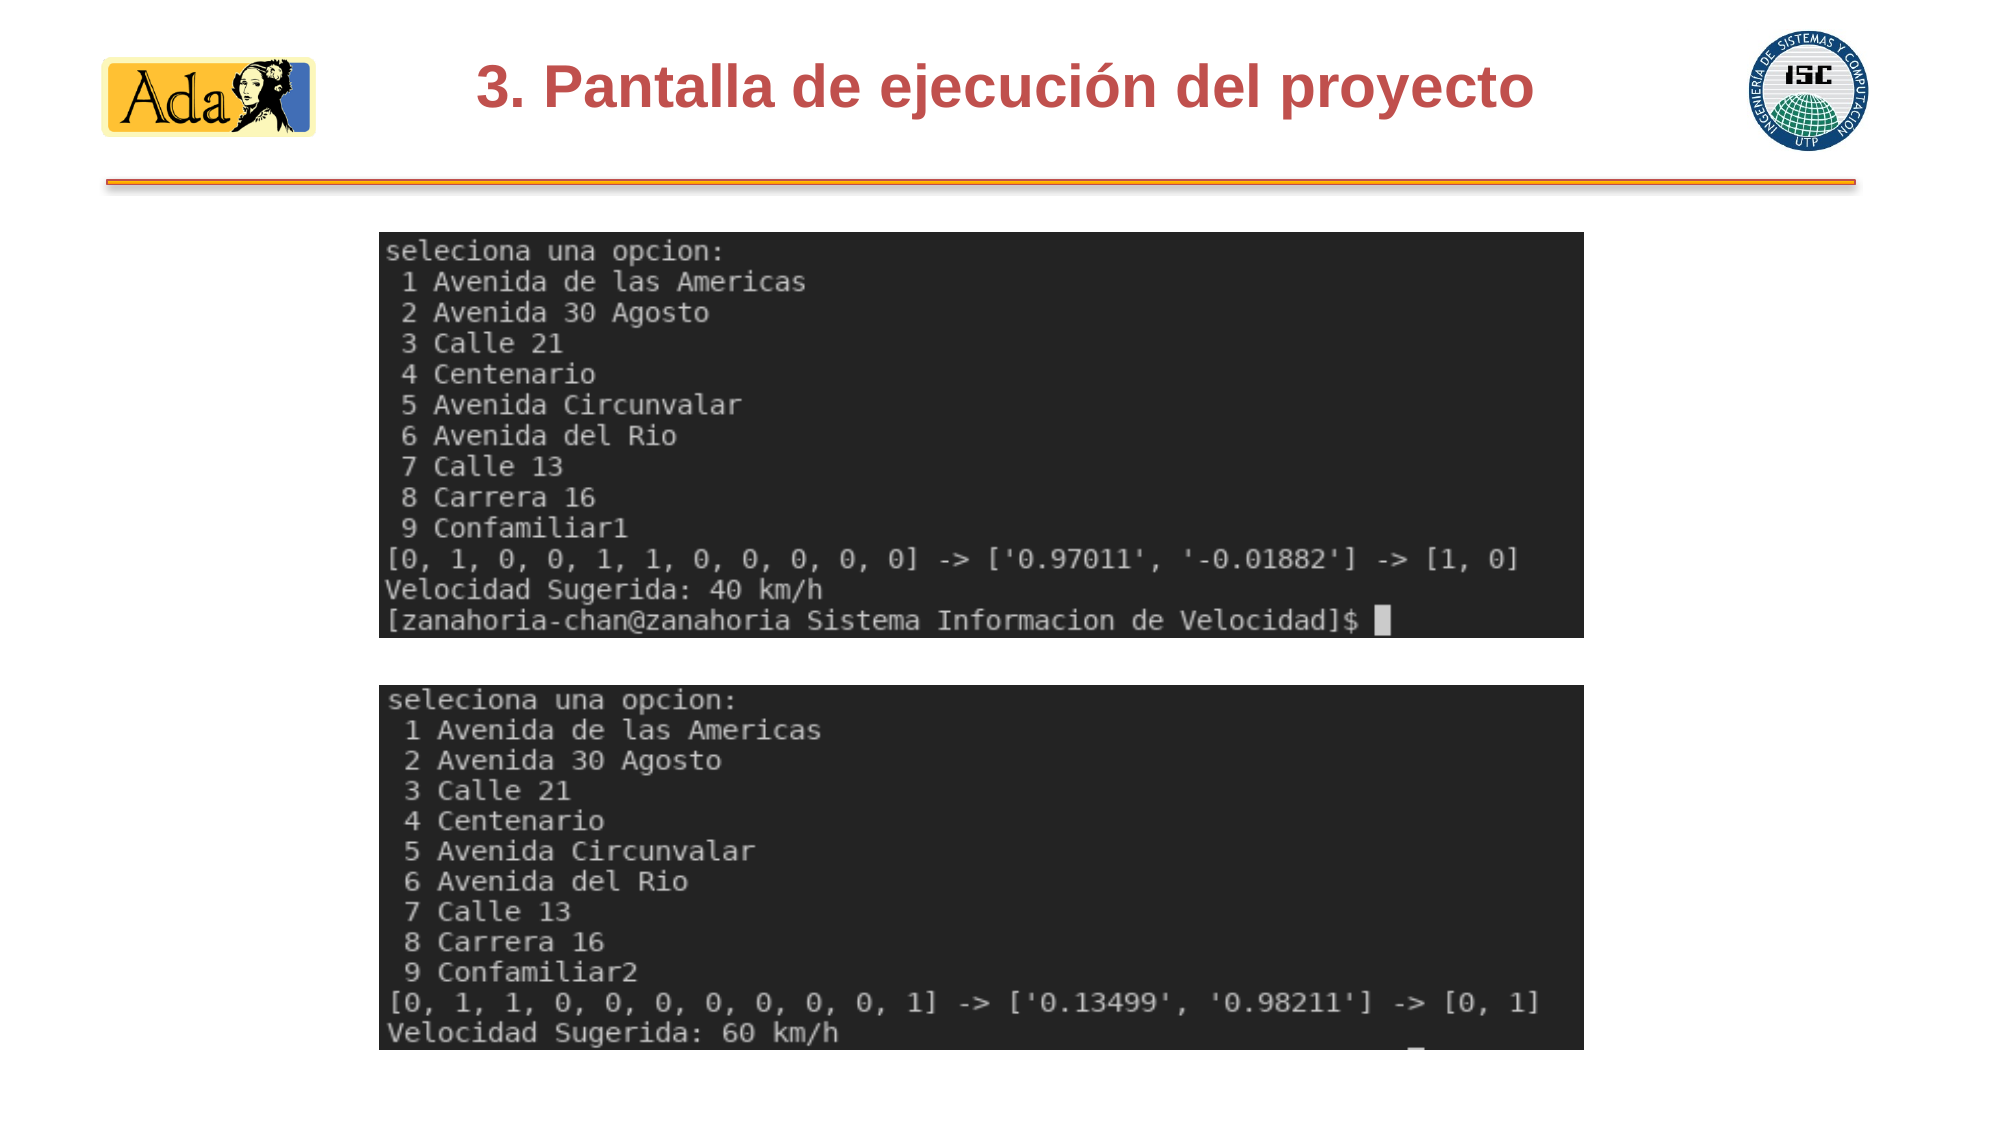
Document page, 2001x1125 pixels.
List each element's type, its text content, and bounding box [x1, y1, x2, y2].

picture [1747, 29, 1869, 165]
picture [101, 57, 317, 137]
picture [378, 684, 1584, 1050]
text_box [107, 179, 1856, 185]
text_box 3. Pantalla de ejecución del proyecto [143, 17, 1869, 150]
picture [378, 232, 1584, 638]
